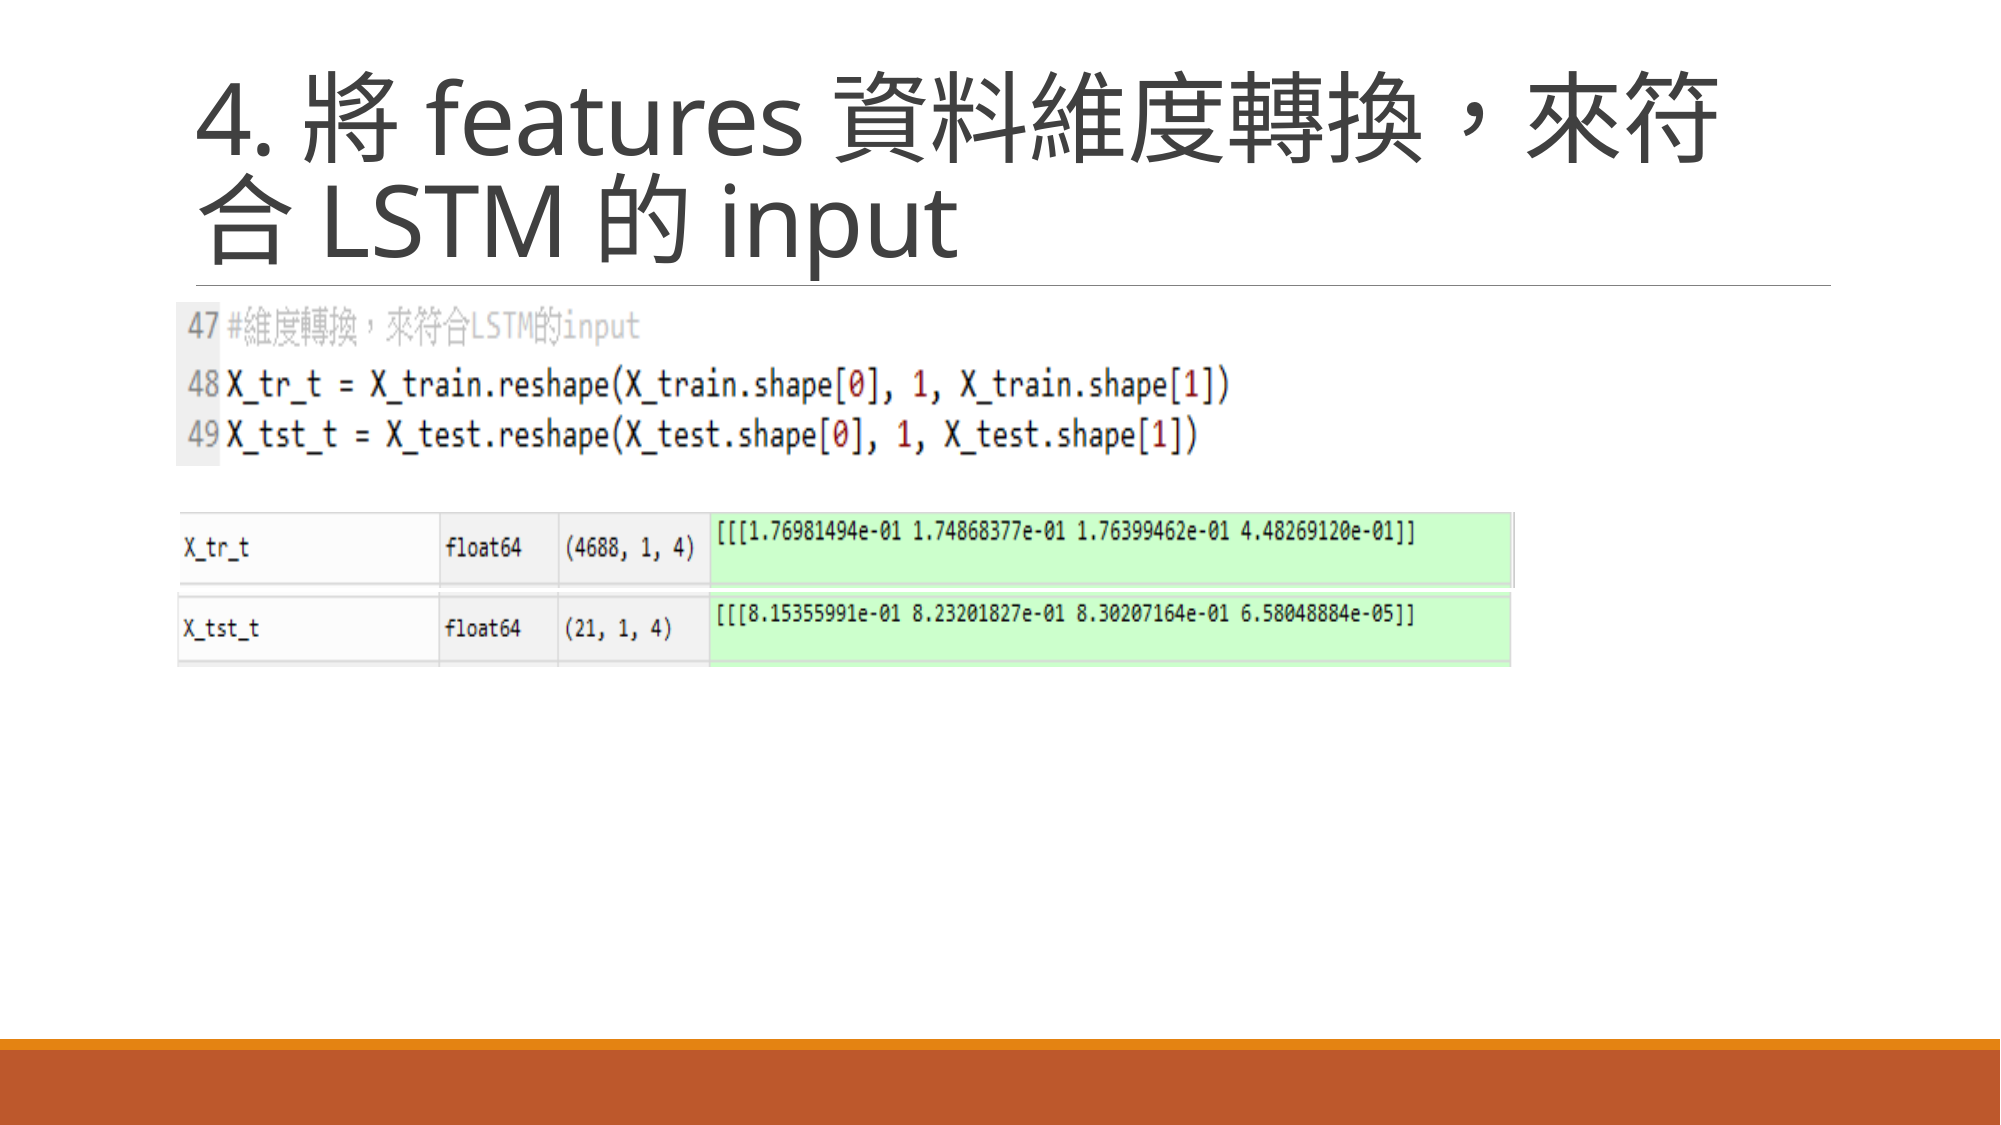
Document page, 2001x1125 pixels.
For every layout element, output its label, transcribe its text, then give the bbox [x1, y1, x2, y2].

picture [179, 511, 1515, 588]
title 4.將features資料維度轉換，來符合LSTM的input [180, 47, 1830, 285]
picture [176, 591, 1514, 668]
picture [176, 301, 1487, 466]
